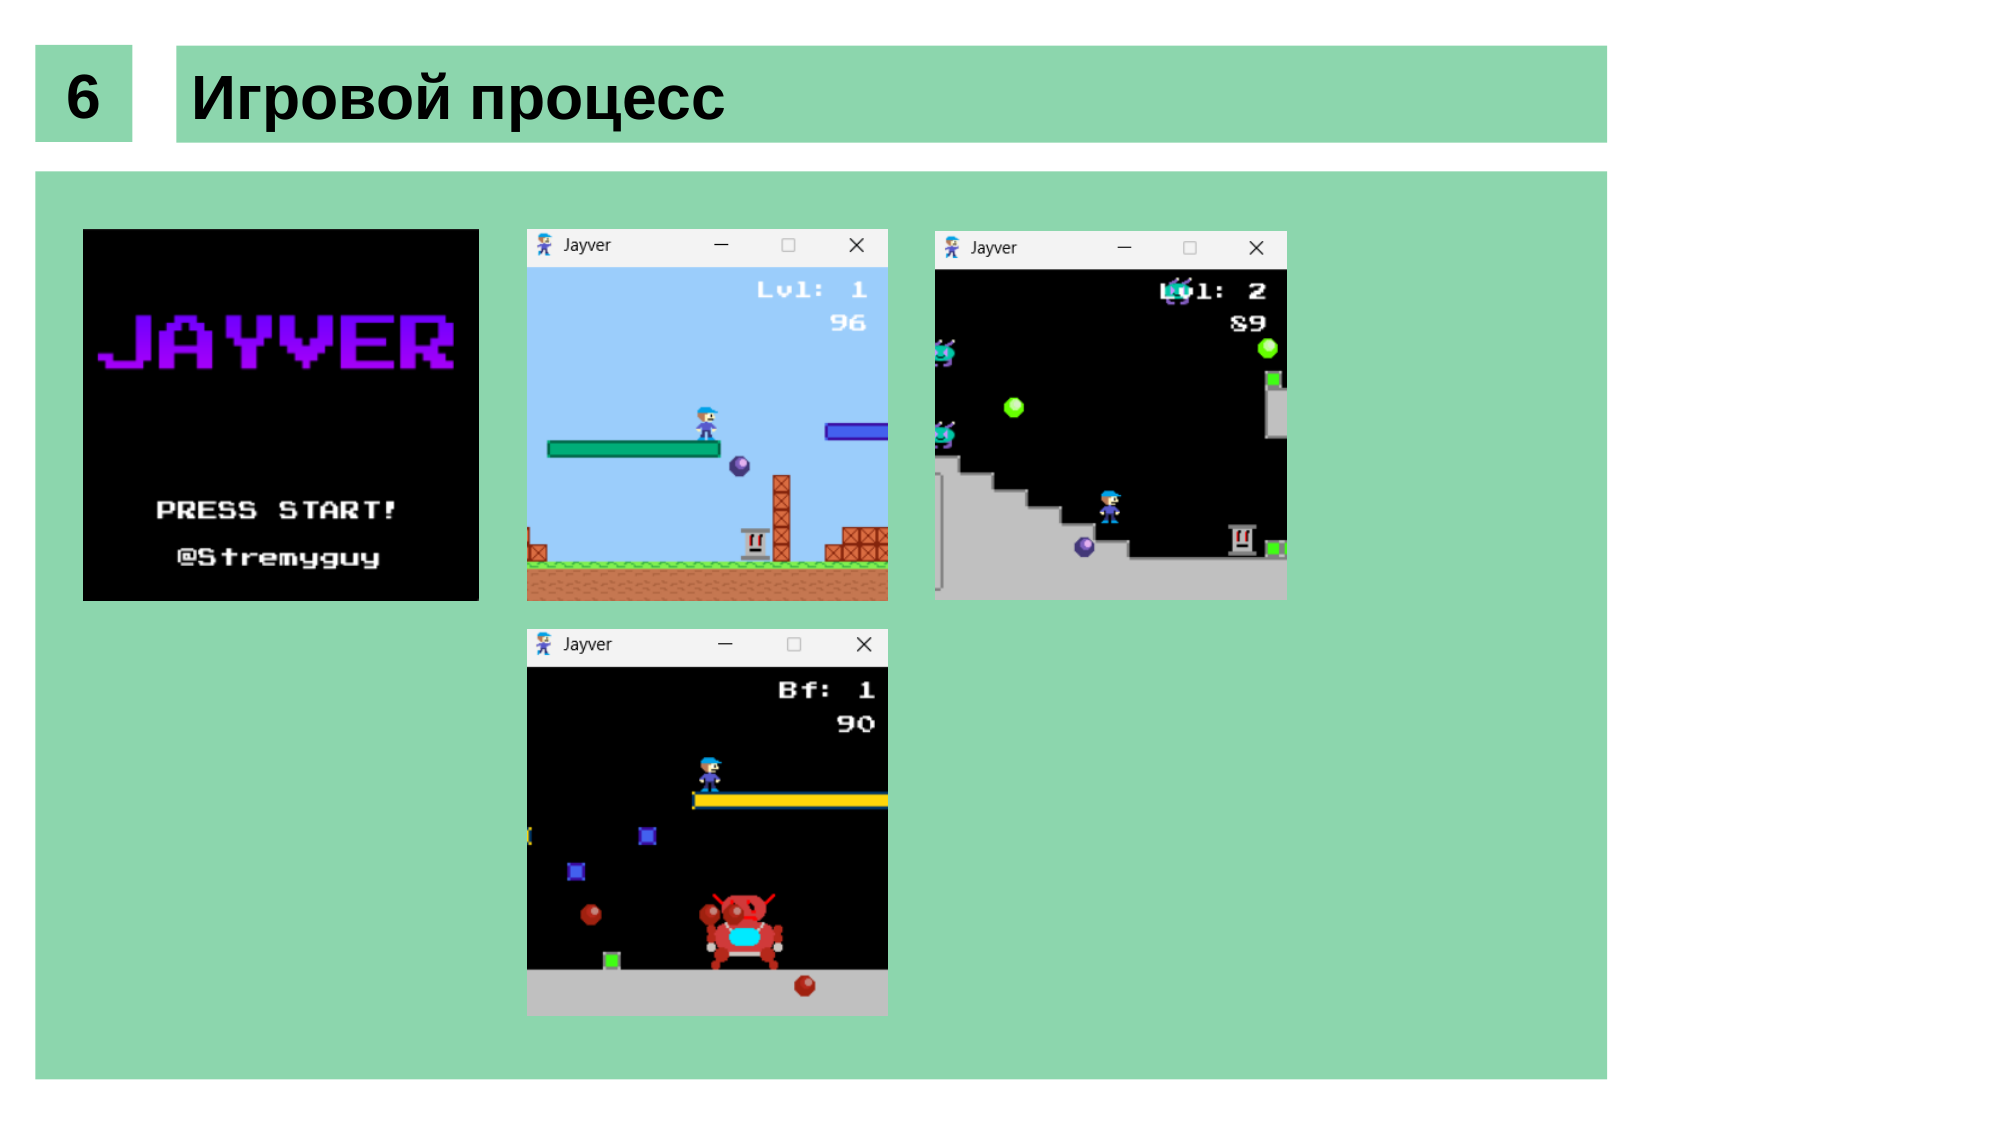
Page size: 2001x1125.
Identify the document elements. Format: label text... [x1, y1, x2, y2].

text_box [34, 170, 1608, 1080]
picture [527, 629, 888, 1016]
text_box 6 [34, 44, 133, 143]
picture [83, 229, 479, 601]
text_box Игровой процесс [175, 44, 1608, 144]
picture [527, 229, 888, 601]
picture [935, 231, 1287, 600]
